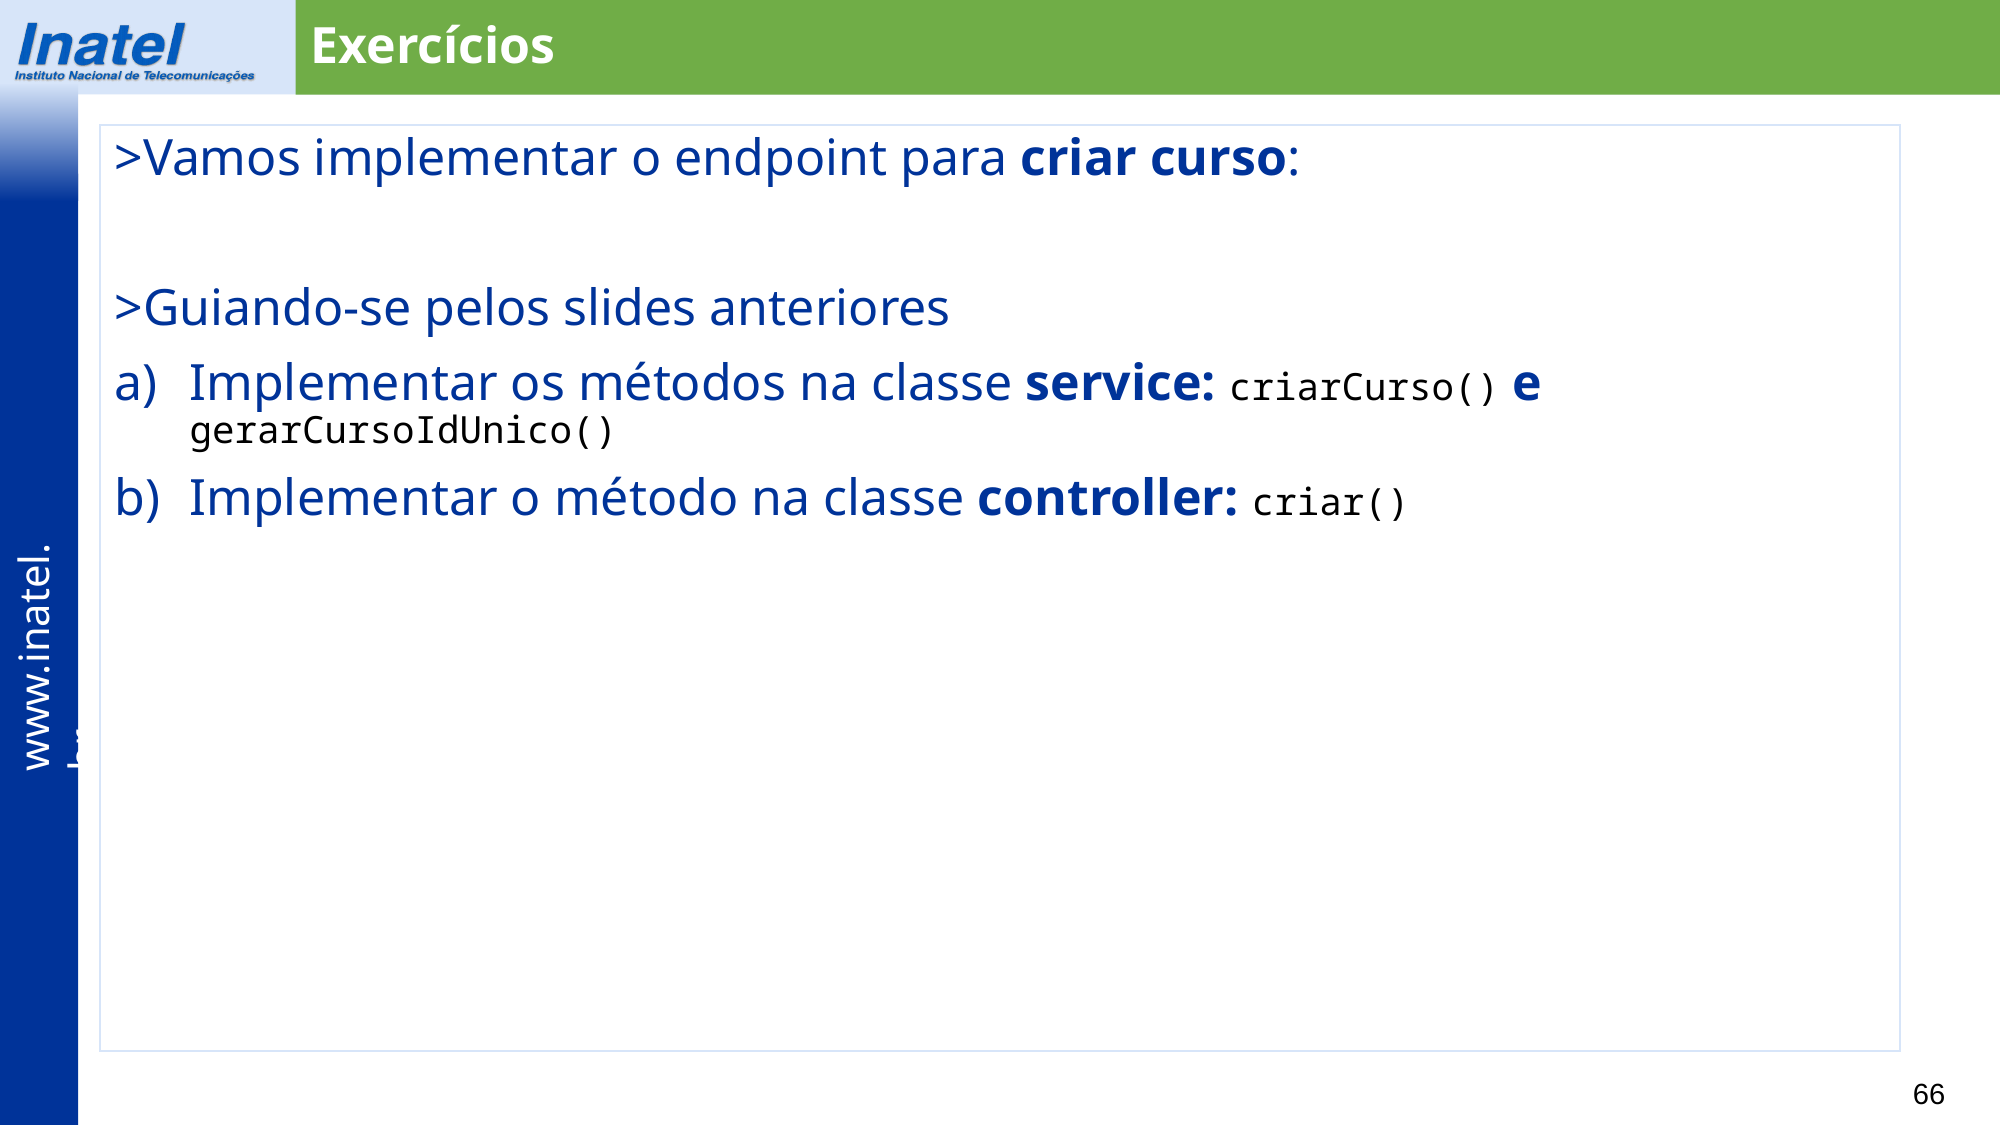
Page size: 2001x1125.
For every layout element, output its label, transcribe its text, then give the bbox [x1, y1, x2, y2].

text_box >Vamos implementar o endpoint para criar curso: >Guiando-se pelos slides anteriores Implementar os métodos na classe service: criarCurso() e gerarCursoIdUnico() Implementar o método na classe controller: criar() [99, 124, 1901, 1052]
picture [12, 20, 258, 85]
text_box Exercícios [295, 0, 2000, 96]
